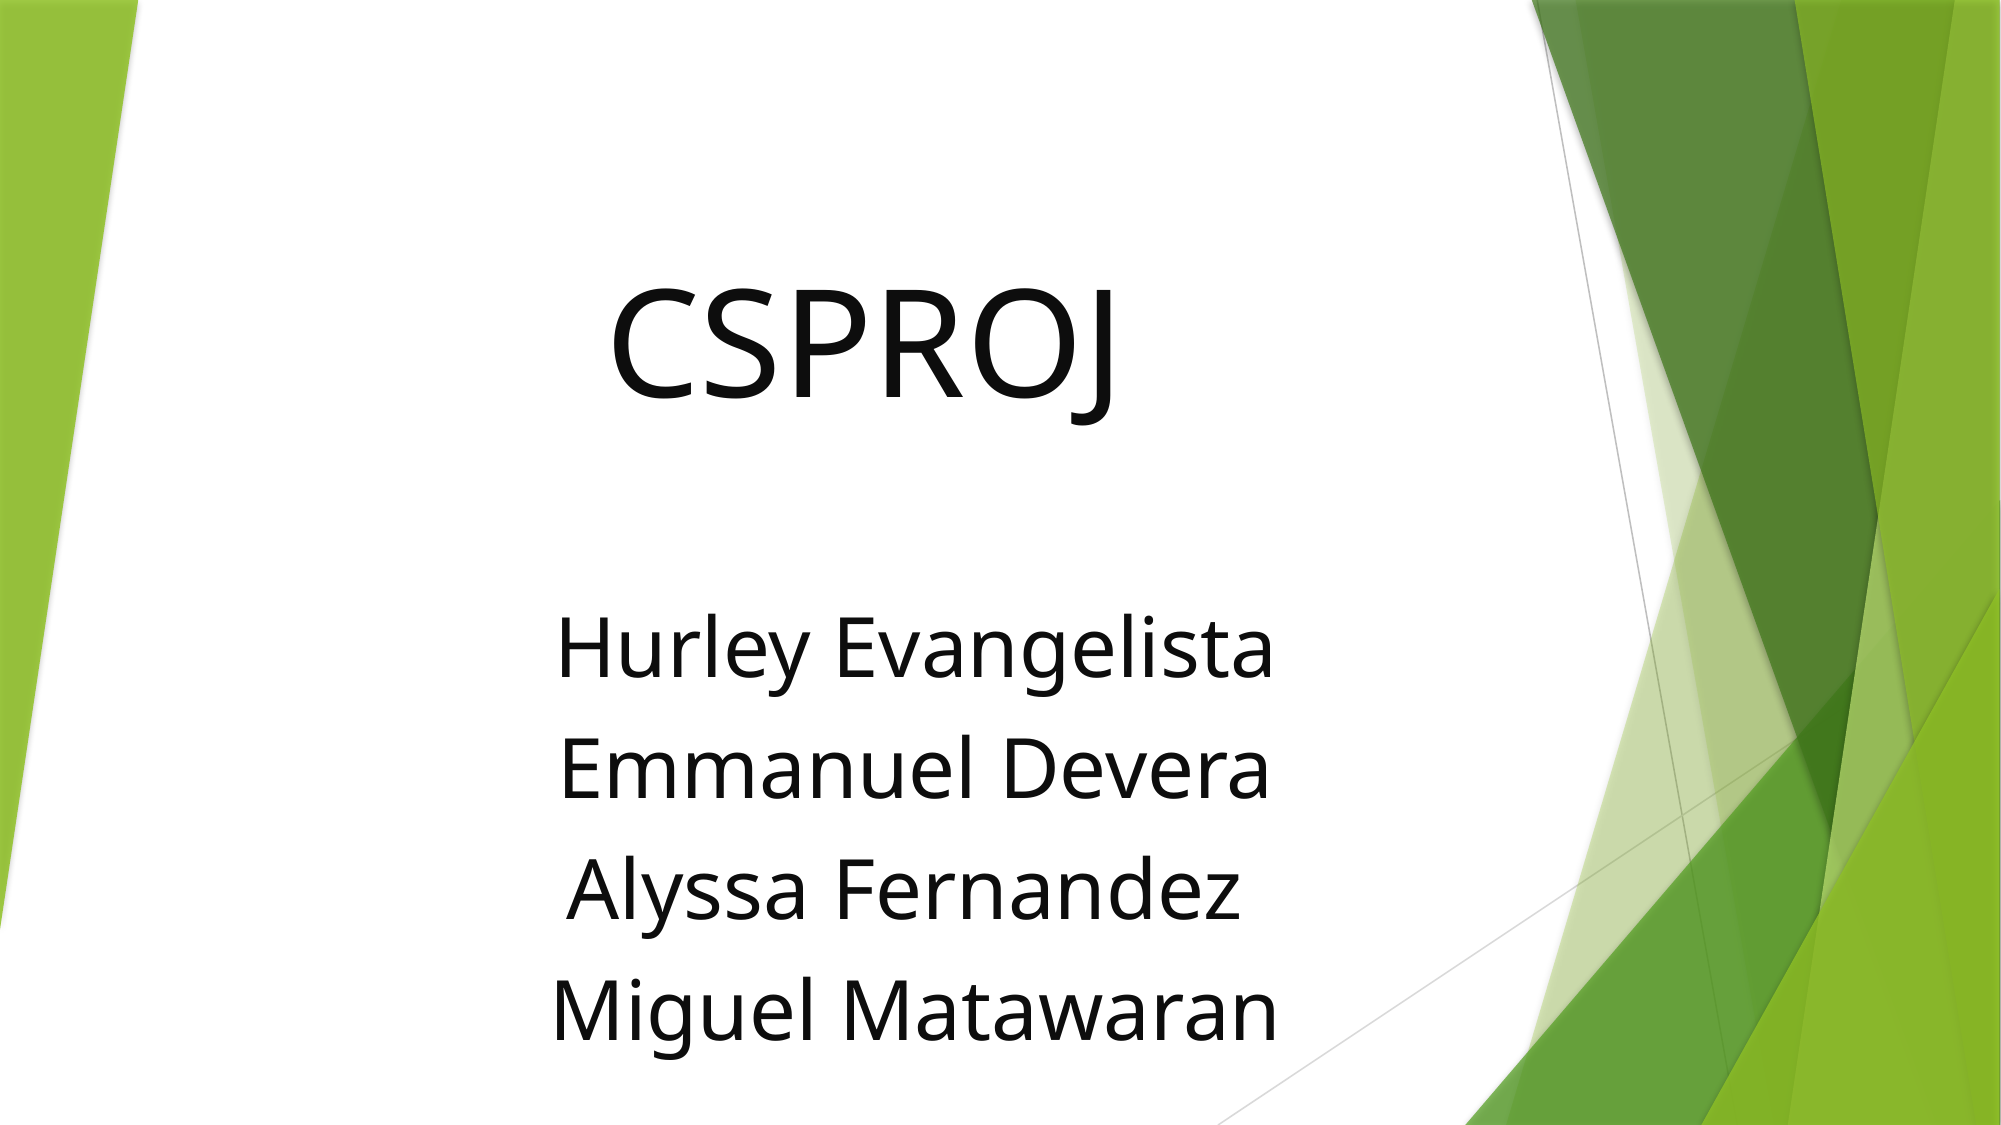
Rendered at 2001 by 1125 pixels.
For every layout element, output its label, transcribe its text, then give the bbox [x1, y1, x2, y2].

subtitle Hurley Evangelista Emmanuel Devera Alyssa Fernandez Miguel Matawaran [62, 586, 1792, 1125]
title CSPROJ [247, 219, 1522, 435]
